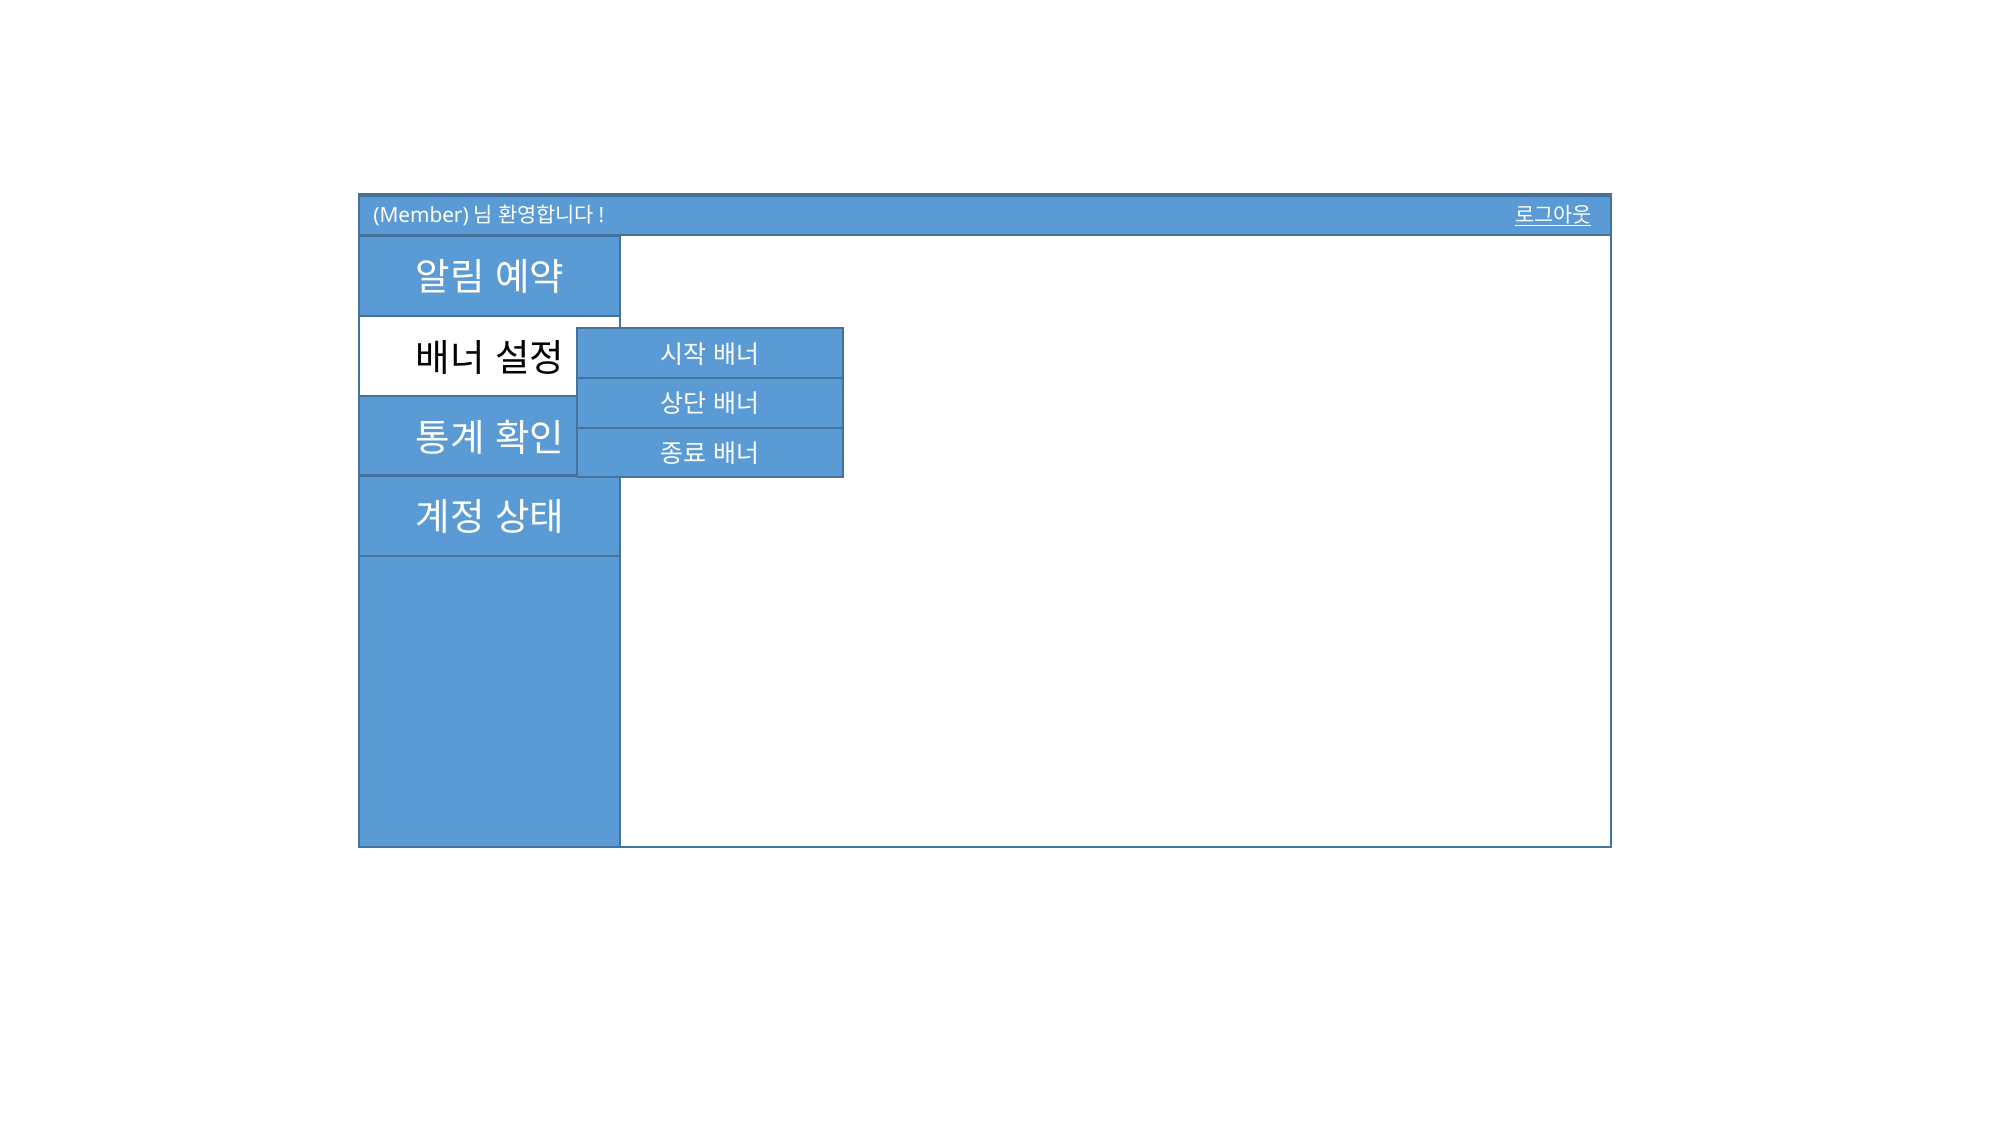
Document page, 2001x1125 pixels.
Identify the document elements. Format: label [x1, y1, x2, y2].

text_box [357, 194, 1611, 848]
